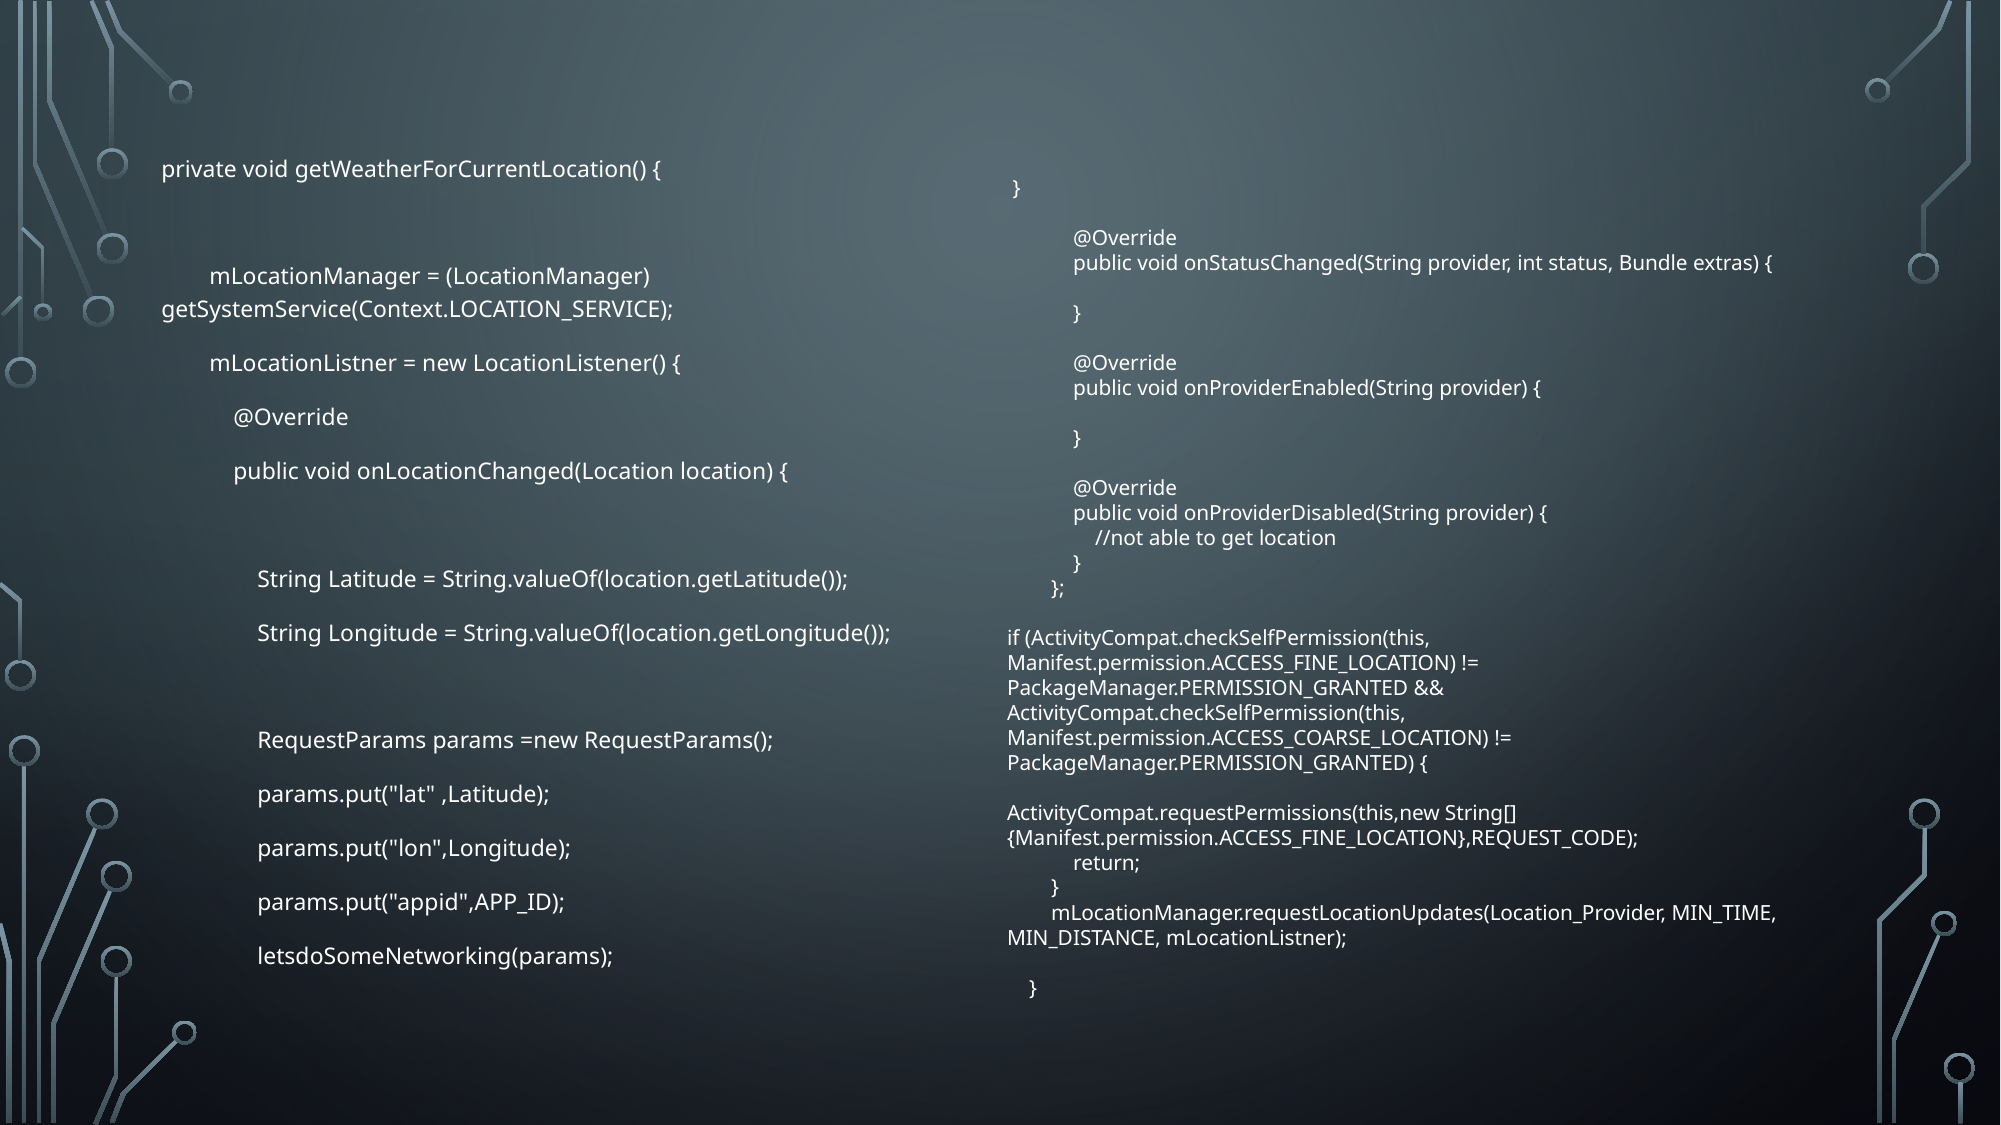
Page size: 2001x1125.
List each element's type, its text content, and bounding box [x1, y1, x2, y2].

list private void getWeatherForCurrentLocation() { mLocationManager = (LocationManager) getSystemService(Context.LOCATION_SERVICE); mLocationListner = new LocationListener() { @Override public void onLocationChanged(Location location) { String Latitude = String.valueOf(location.getLatitude()); String Longitude = String.valueOf(location.getLongitude()); RequestParams params =new RequestParams(); params.put("lat" ,Latitude); params.put("lon",Longitude); params.put("appid",APP_ID); letsdoSomeNetworking(params); [146, 141, 993, 1023]
text_box } @Override public void onStatusChanged(String provider, int status, Bundle extras) { } @Override public void onProviderEnabled(String provider) { } @Override public void onProviderDisabled(String provider) { //not able to get location } }; if (ActivityCompat.checkSelfPermission(this, Manifest.permission.ACCESS_FINE_LOCATION) != PackageManager.PERMISSION_GRANTED && ActivityCompat.checkSelfPermission(this, Manifest.permission.ACCESS_COARSE_LOCATION) != PackageManager.PERMISSION_GRANTED) { ActivityCompat.requestPermissions(this,new String[]{Manifest.permission.ACCESS_FINE_LOCATION},REQUEST_CODE); return; } mLocationManager.requestLocationUpdates(Location_Provider, MIN_TIME, MIN_DISTANCE, mLocationListner); } [992, 167, 1848, 1125]
